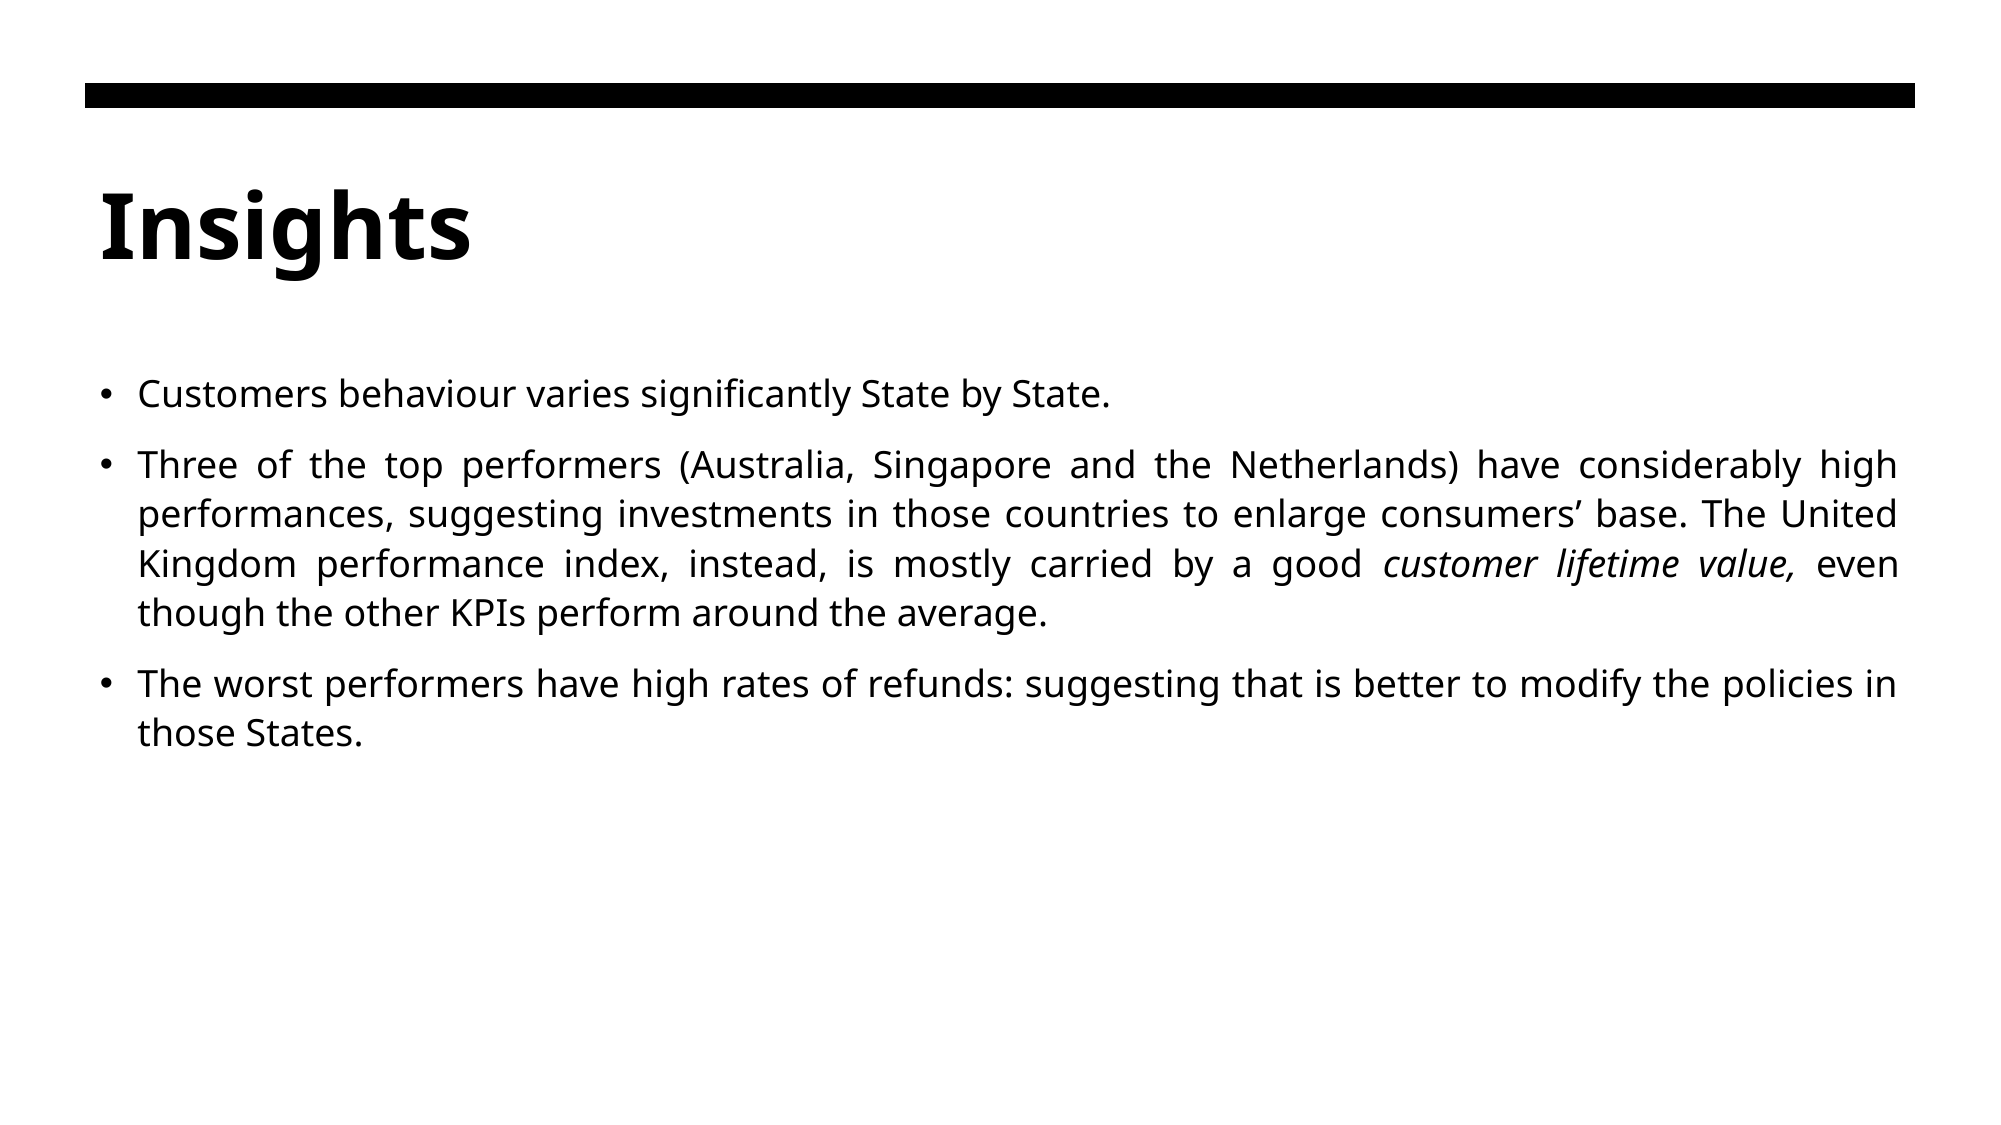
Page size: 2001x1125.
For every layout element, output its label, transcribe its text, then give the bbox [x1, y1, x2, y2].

title Insights [85, 160, 1916, 401]
list Customers behaviour varies significantly State by State. Three of the top performers (Australia, Singapore and the Netherlands) have considerably high performances, suggesting investments in those countries to enlarge consumers’ base. The United Kingdom performance index, instead, is mostly carried by a good customer lifetime value, even though the other KPIs perform around the average. The worst performers have high rates of refunds: suggesting that is better to modify the policies in those States. [84, 358, 1915, 977]
